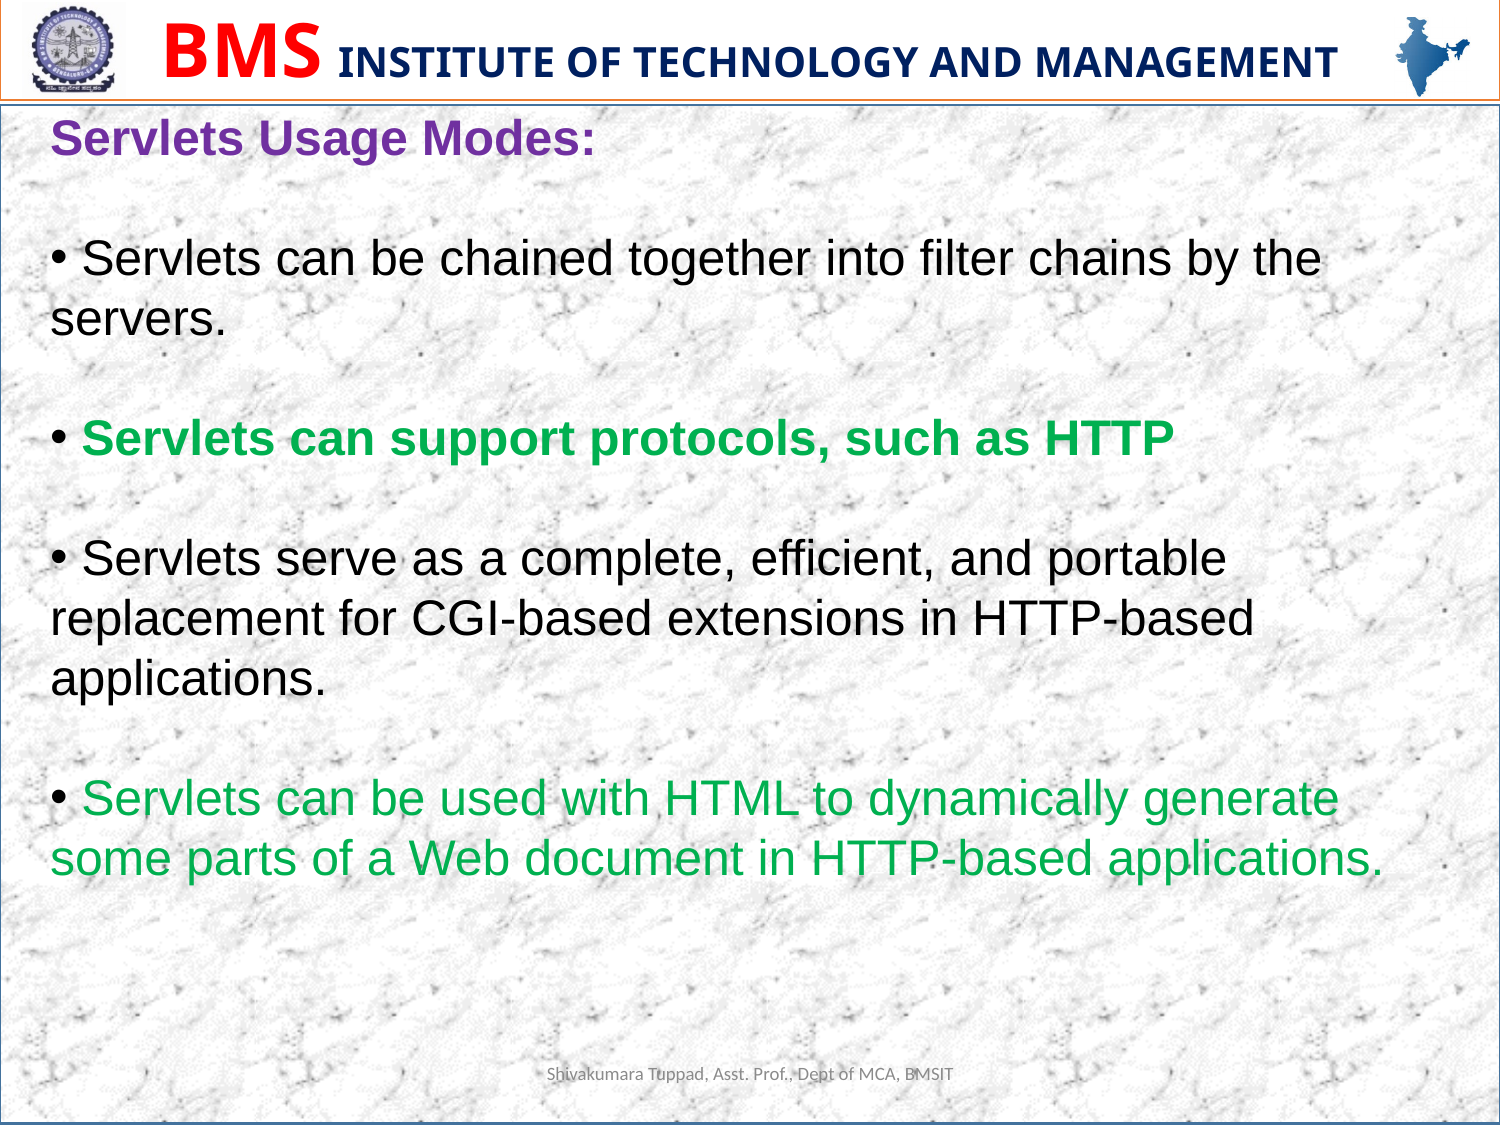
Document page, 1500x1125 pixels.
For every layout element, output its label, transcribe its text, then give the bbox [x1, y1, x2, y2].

picture [1394, 17, 1471, 98]
text_box Servlets Usage Modes: Servlets can be chained together into filter chains by the servers. Servlets can support protocols, such as HTTP Servlets serve as a complete, efficient, and portable replacement for CGI-based extensions in HTTP-based applications. Servlets can be used with HTML to dynamically generate some parts of a Web document in HTTP-based applications. [35, 98, 1454, 894]
picture [1, 106, 1499, 1122]
picture [22, 2, 126, 98]
footer Shivakumara Tuppad, Asst. Prof., Dept of MCA, BMSIT [496, 1042, 1004, 1103]
